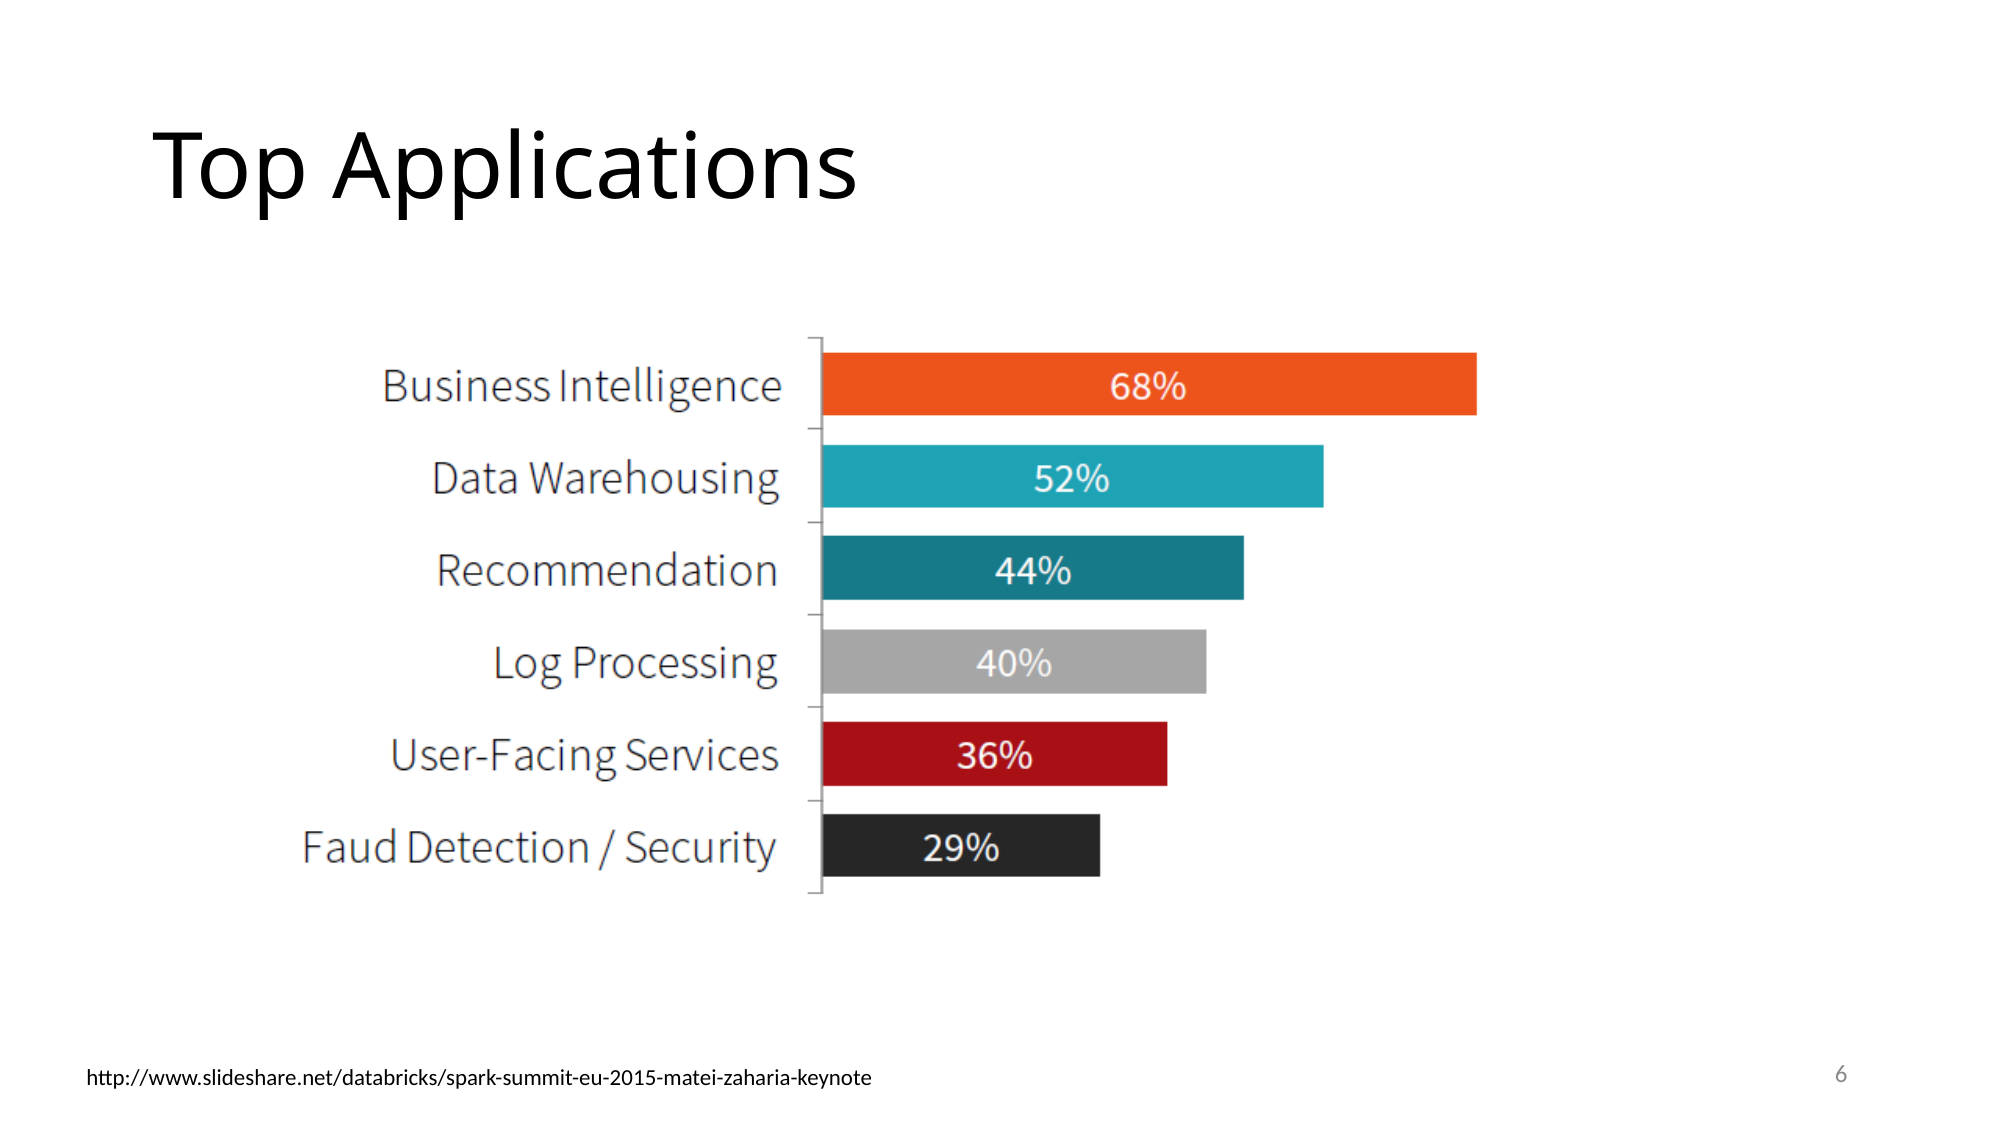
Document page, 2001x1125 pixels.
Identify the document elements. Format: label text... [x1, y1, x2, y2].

slide_number 6 [1412, 1042, 1863, 1103]
text_box http://www.slideshare.net/databricks/spark-summit-eu-2015-matei-zaharia-keynote [71, 1055, 1553, 1098]
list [275, 292, 1560, 928]
title Top Applications [137, 59, 1863, 278]
